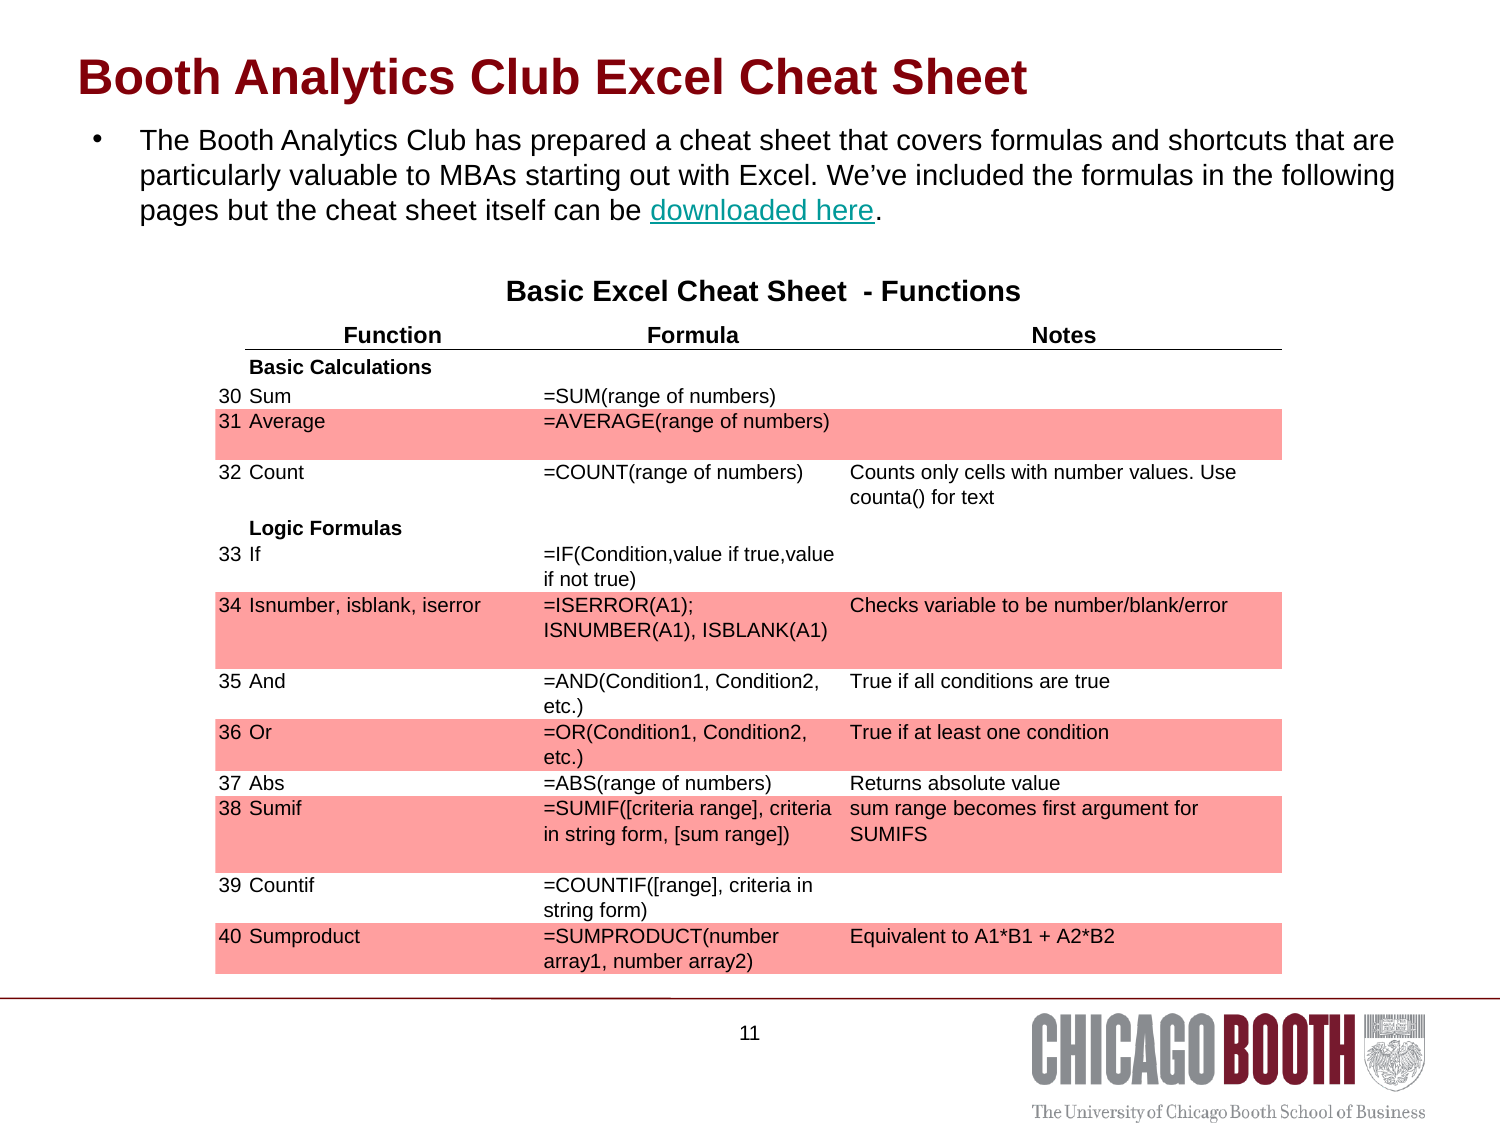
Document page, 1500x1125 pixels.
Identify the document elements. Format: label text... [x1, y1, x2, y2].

text_box Booth Analytics Club Excel Cheat Sheet [62, 36, 1438, 112]
slide_number 11 [712, 1012, 788, 1088]
picture [213, 272, 1283, 976]
text_box The Booth Analytics Club has prepared a cheat sheet that covers formulas and shortcuts that are particularly valuable to MBAs starting out with Excel. We’ve included the formulas in the following pages but the cheat sheet itself can be downloaded here. [77, 113, 1419, 234]
picture [1032, 1013, 1425, 1123]
